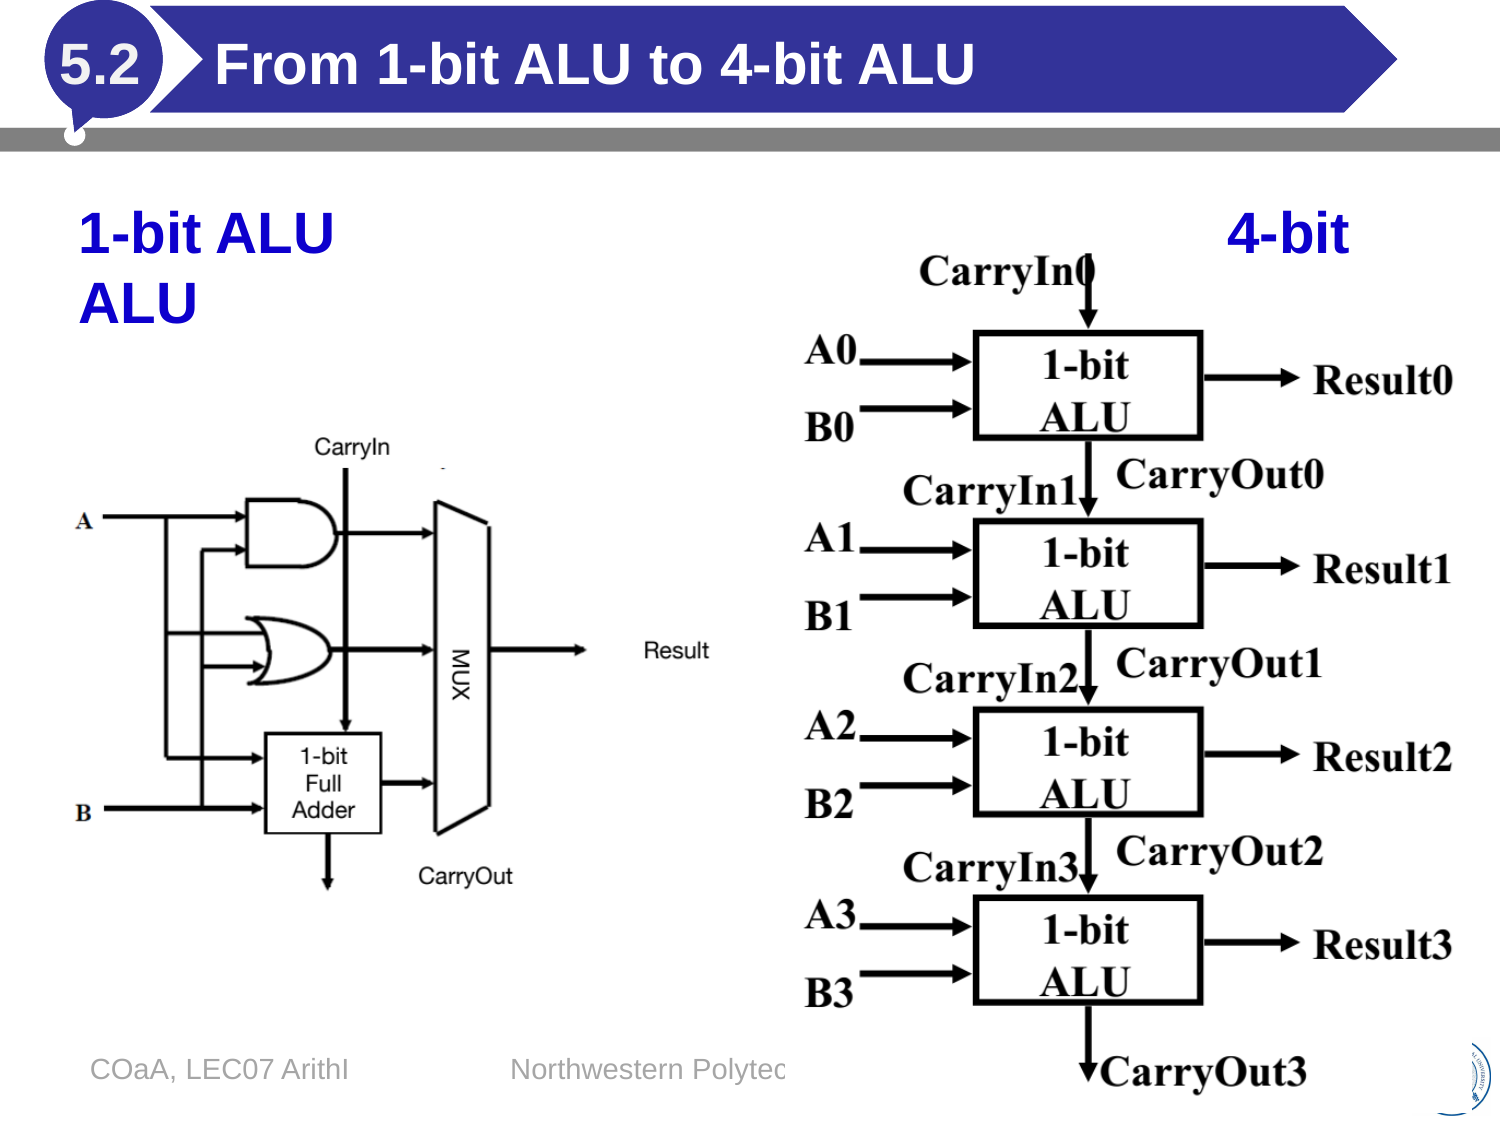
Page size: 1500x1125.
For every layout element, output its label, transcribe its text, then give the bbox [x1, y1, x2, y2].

text_box 1-bit ALU 4-bit ALU [64, 187, 1425, 343]
picture [785, 249, 1491, 1116]
footer Northwestern Polytechnical University [487, 1042, 780, 1103]
slide_number COaA, LEC07 ArithI [75, 1042, 425, 1103]
picture [24, 424, 778, 915]
list 5.2 [44, 19, 175, 113]
title From 1-bit ALU to 4-bit ALU [200, 18, 1398, 125]
